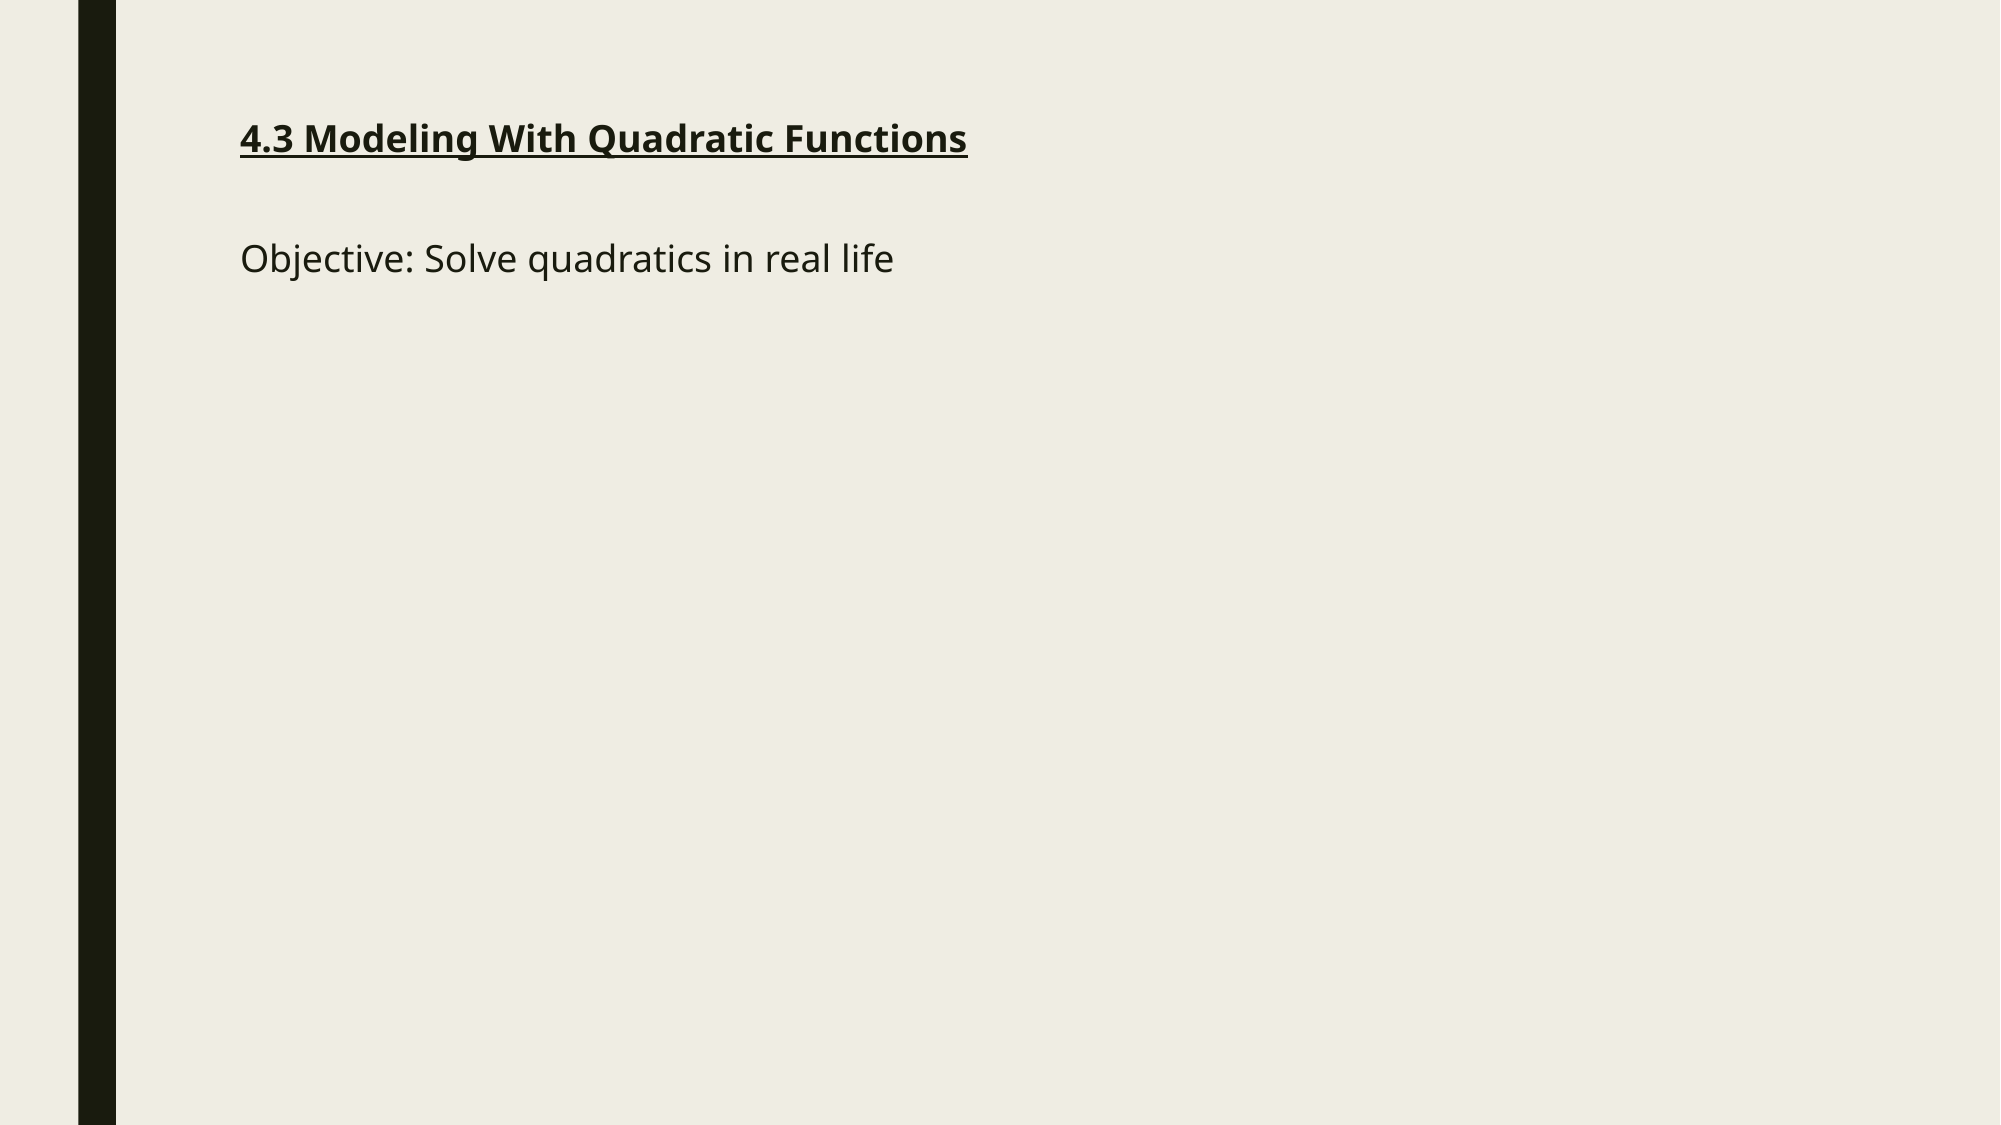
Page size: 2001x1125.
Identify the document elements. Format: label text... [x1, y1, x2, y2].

title 4.3 Modeling With Quadratic Functions Objective: Solve quadratics in real life [225, 112, 1898, 290]
